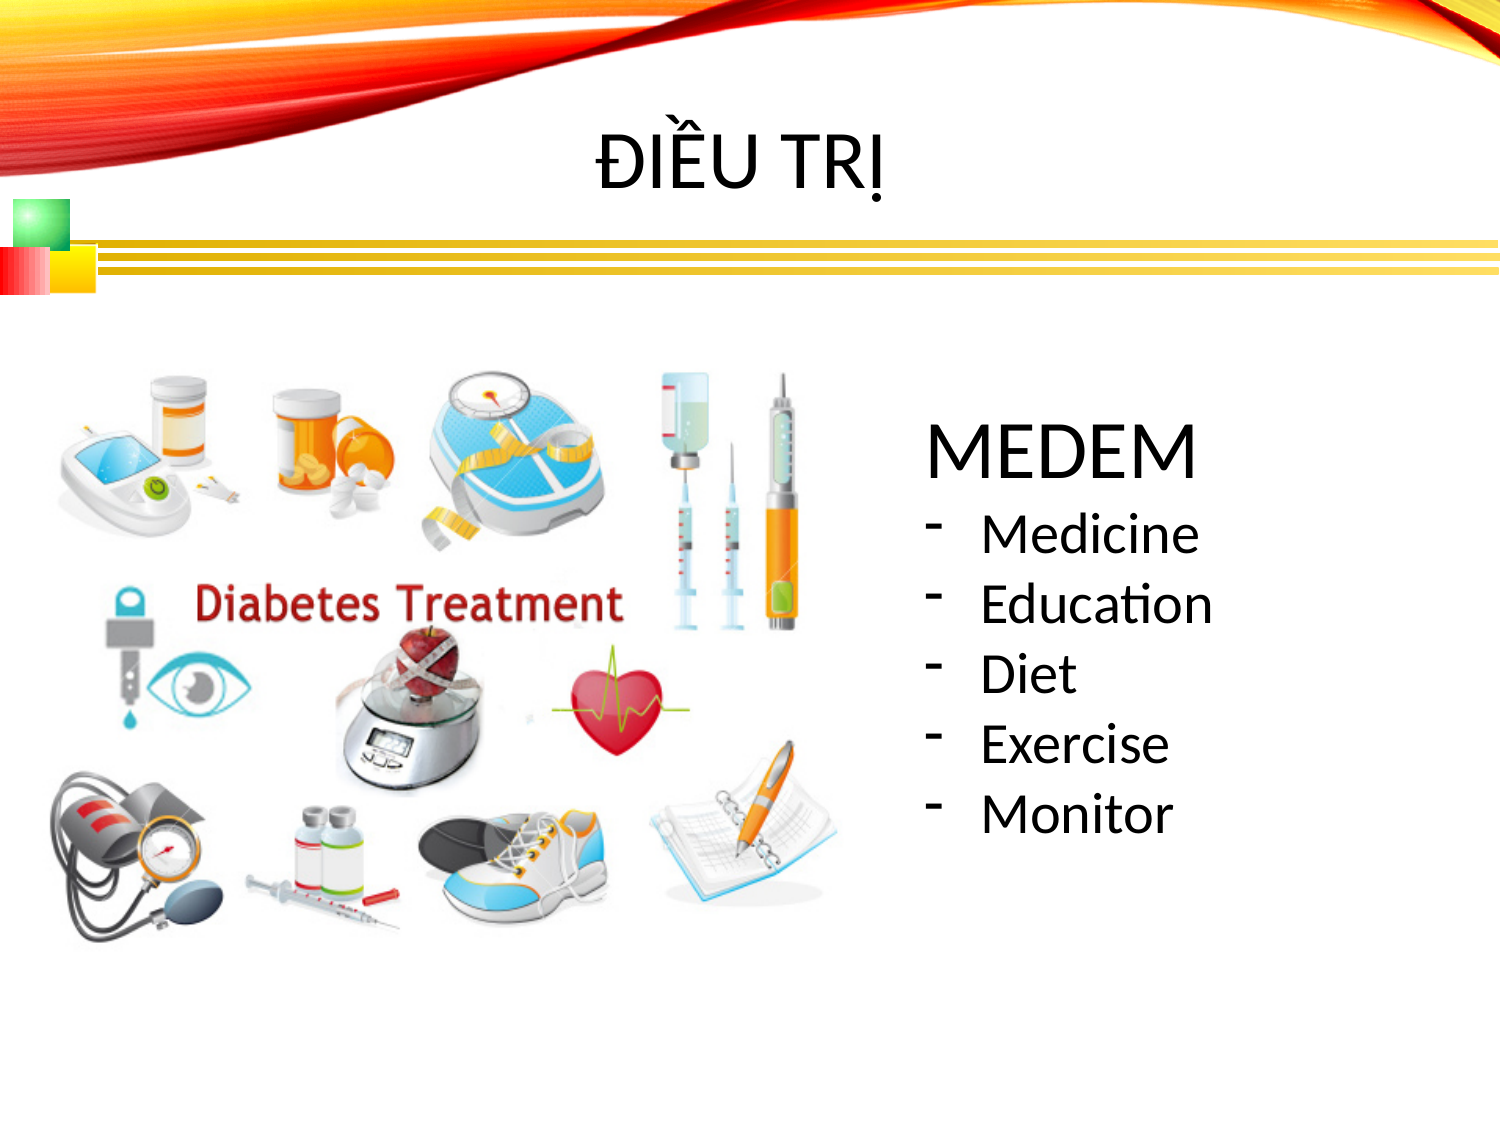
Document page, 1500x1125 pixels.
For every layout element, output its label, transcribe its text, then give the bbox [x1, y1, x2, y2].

text_box MEDEM Medicine Education Diet Exercise Monitor [909, 387, 1326, 853]
picture [40, 343, 847, 971]
picture [0, 0, 1500, 178]
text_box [0, 199, 1500, 301]
title ĐIỀU TRỊ [172, 52, 1311, 199]
